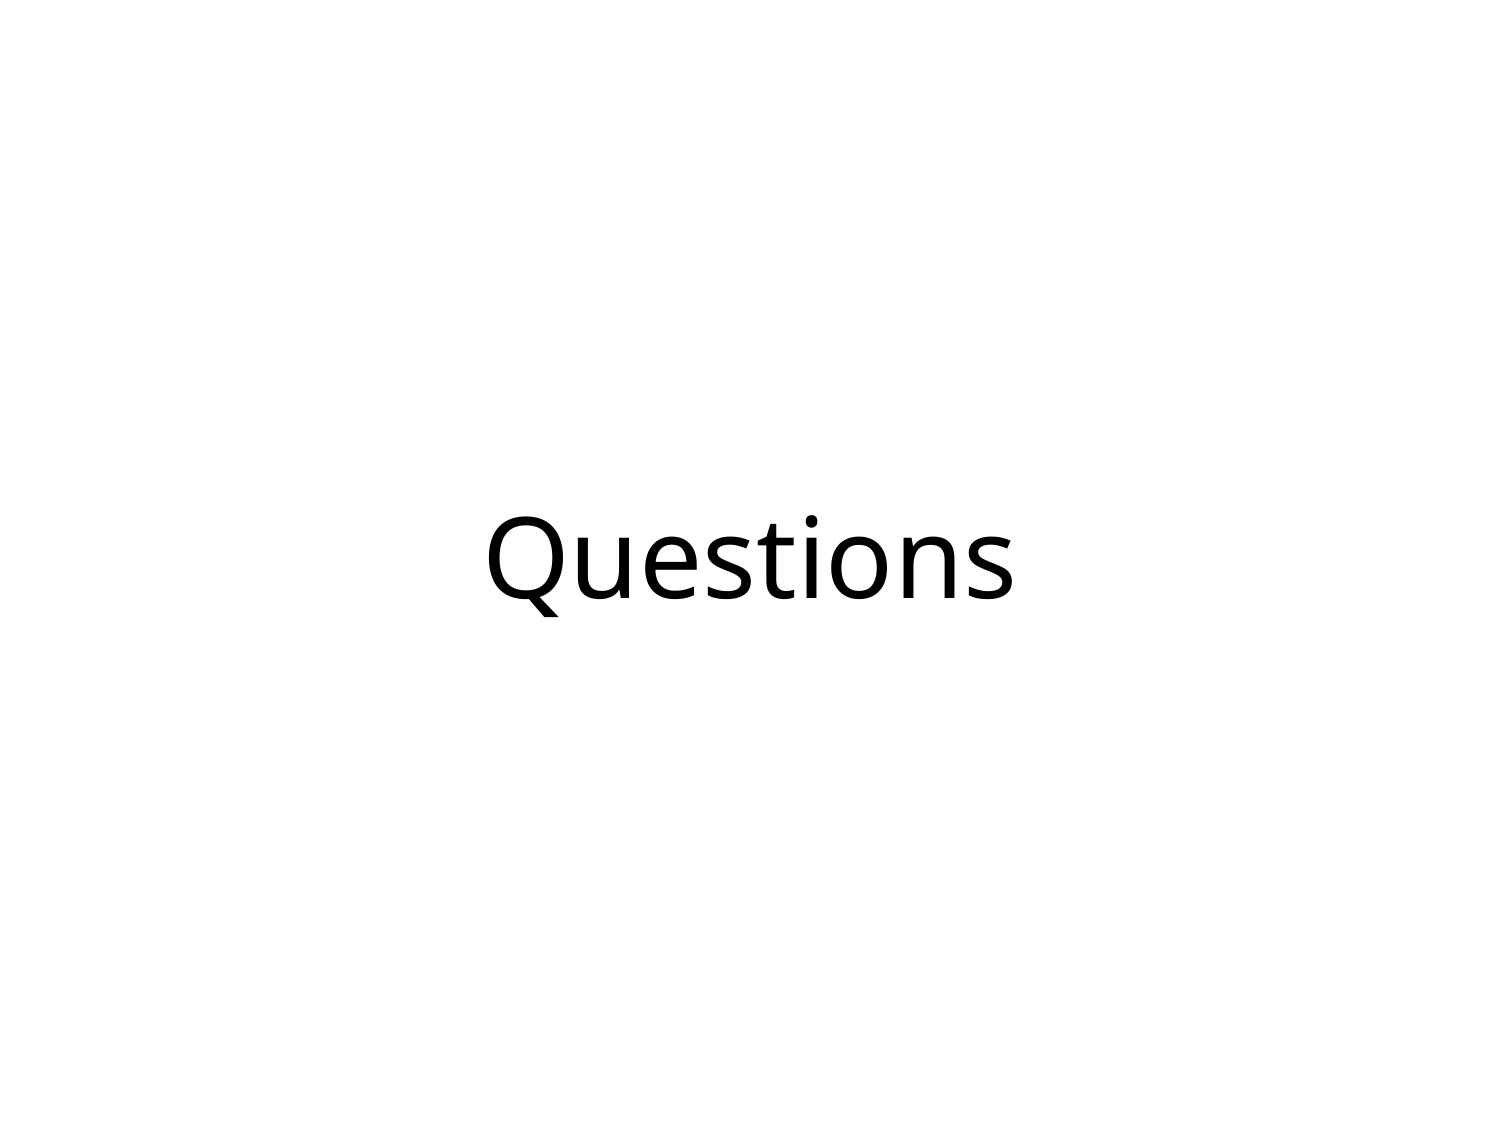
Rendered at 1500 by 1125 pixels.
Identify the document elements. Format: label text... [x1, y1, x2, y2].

title Questions [0, 422, 1500, 703]
